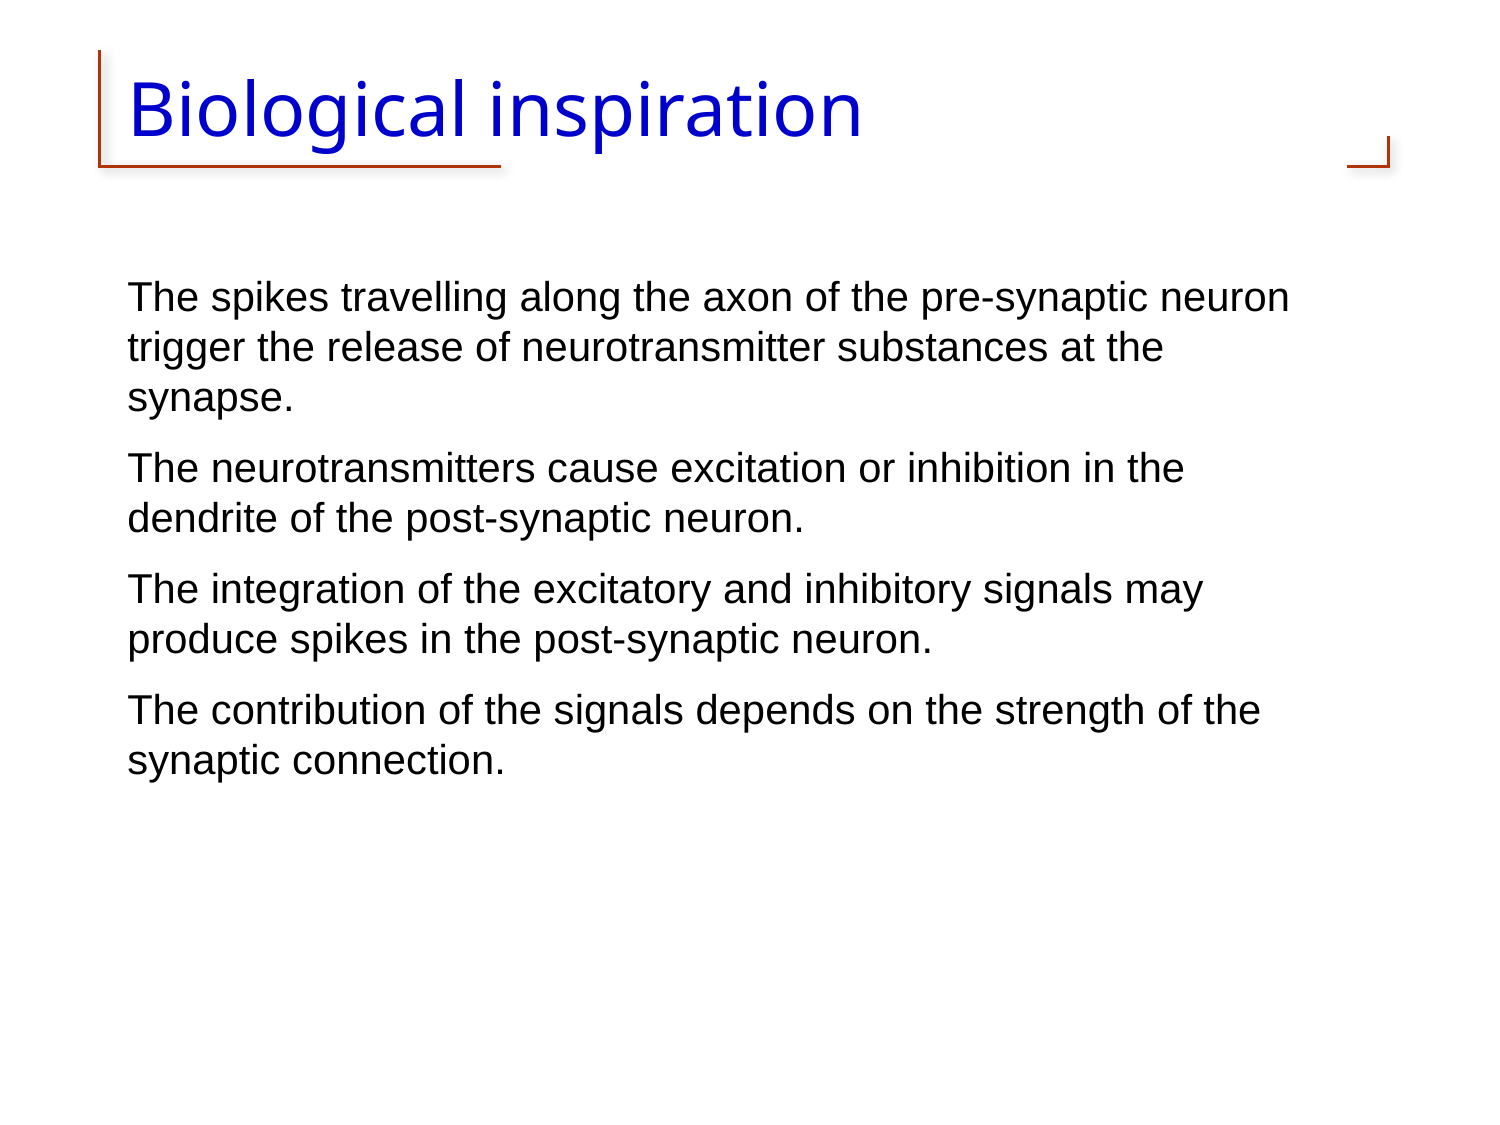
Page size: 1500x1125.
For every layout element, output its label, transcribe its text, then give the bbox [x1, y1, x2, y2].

text_box The spikes travelling along the axon of the pre-synaptic neuron trigger the release of neurotransmitter substances at the synapse. The neurotransmitters cause excitation or inhibition in the dendrite of the post-synaptic neuron. The integration of the excitatory and inhibitory signals may produce spikes in the post-synaptic neuron. The contribution of the signals depends on the strength of the synaptic connection. [112, 262, 1325, 790]
title Biological inspiration [112, 37, 1388, 175]
